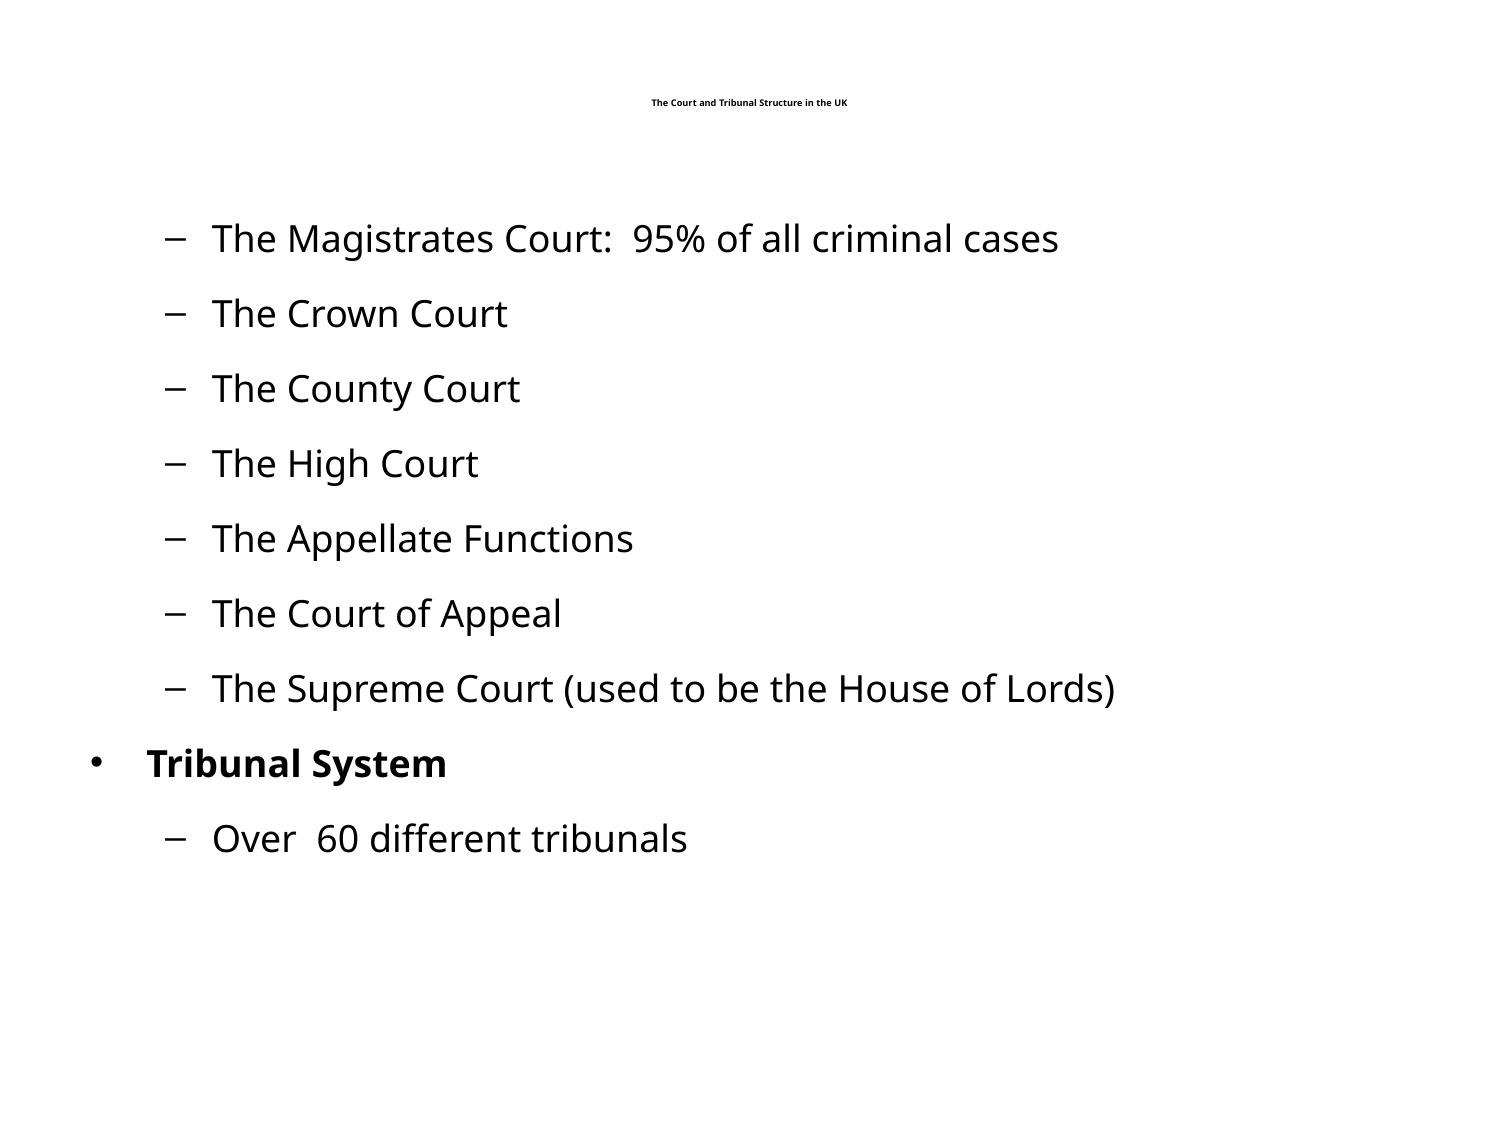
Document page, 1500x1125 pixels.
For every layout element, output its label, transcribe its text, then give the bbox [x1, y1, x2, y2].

title The Court and Tribunal Structure in the UK [75, 45, 1425, 161]
list The Magistrates Court: 95% of all criminal cases The Crown Court The County Court The High Court The Appellate Functions The Court of Appeal The Supreme Court (used to be the House of Lords) Tribunal System Over 60 different tribunals [75, 184, 1425, 1047]
